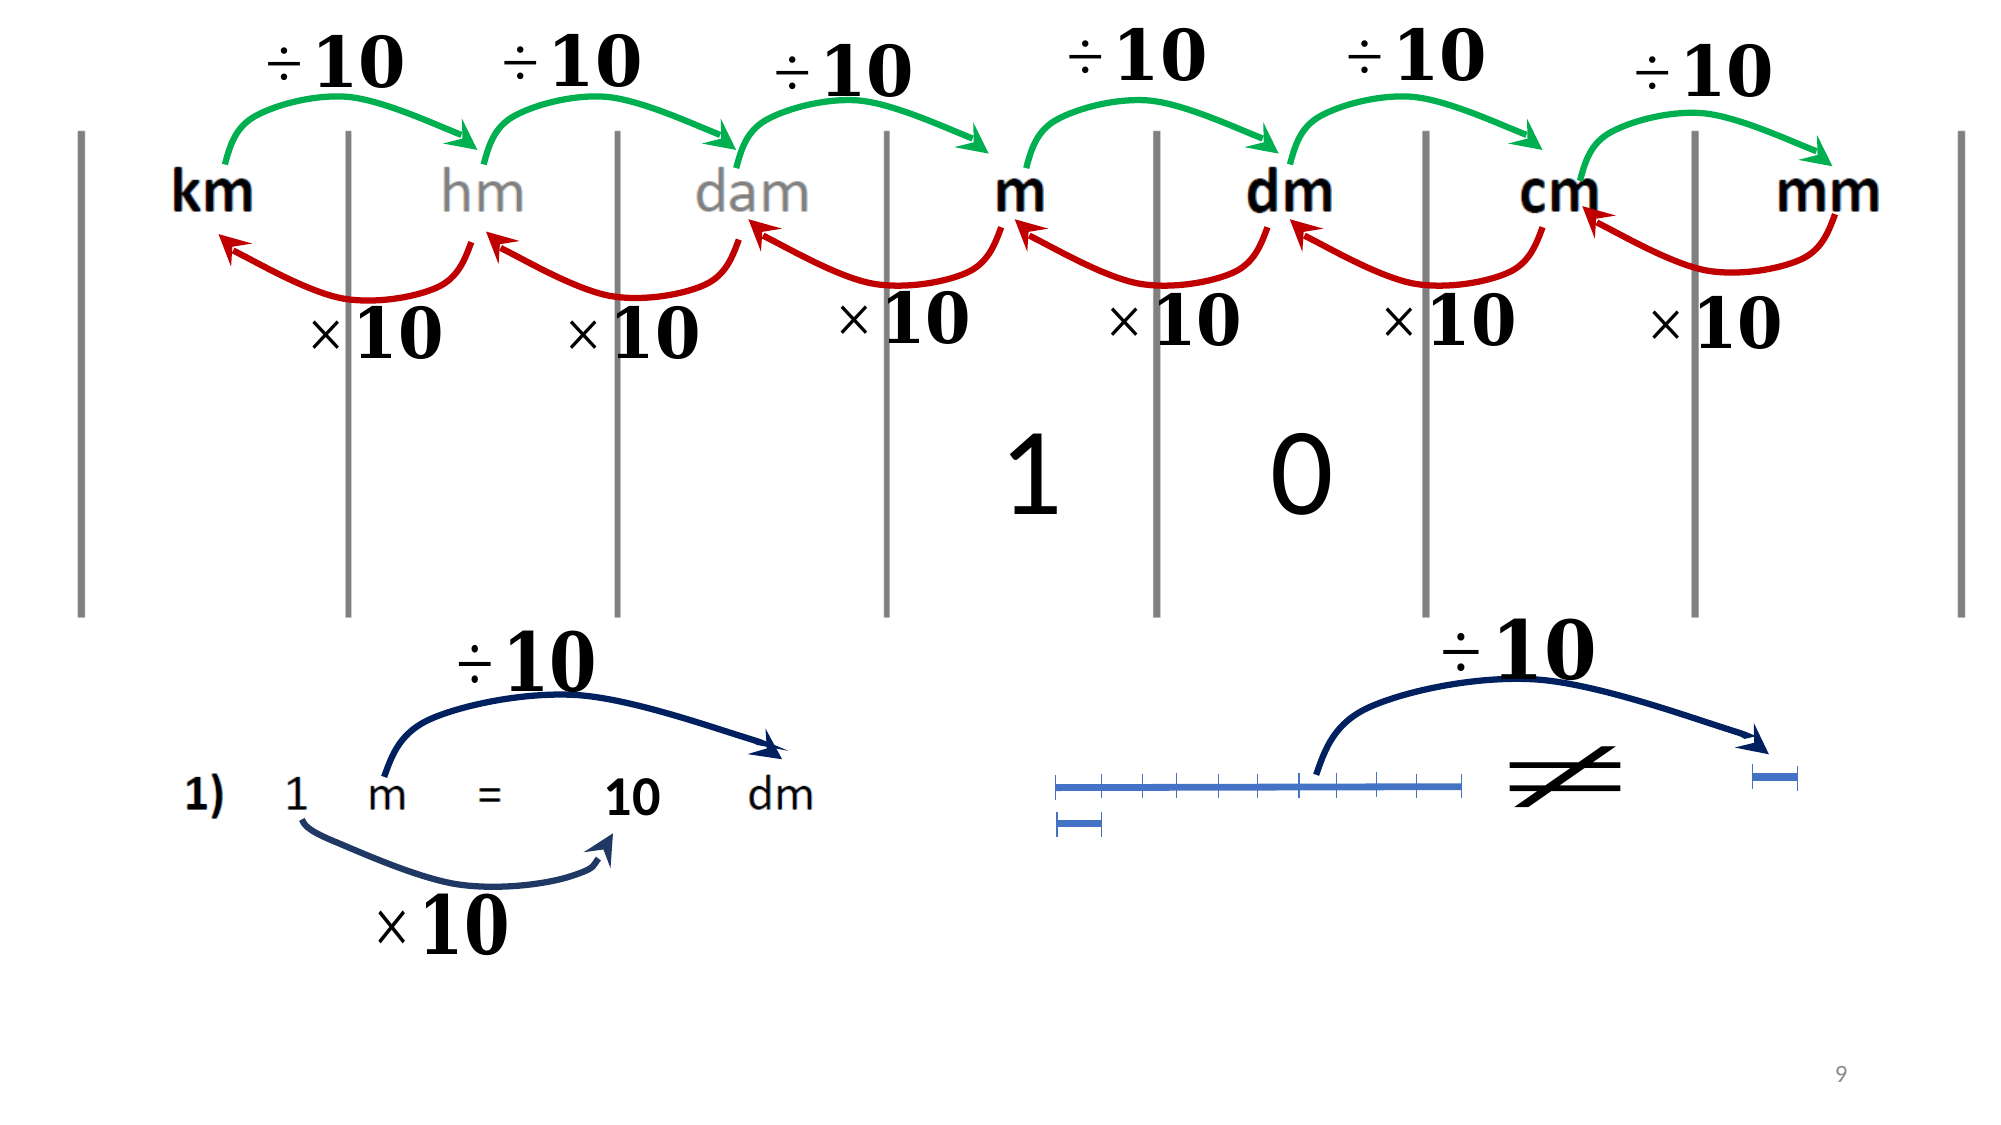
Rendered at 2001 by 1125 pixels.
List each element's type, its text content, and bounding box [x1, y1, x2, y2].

text_box [521, 95, 664, 111]
picture [19, 111, 2001, 662]
text_box [1334, 678, 1769, 767]
text_box [328, 840, 613, 888]
slide_number 9 [1412, 1042, 1863, 1103]
text_box [263, 95, 405, 111]
picture [172, 733, 1492, 840]
text_box [1073, 99, 1197, 111]
text_box [783, 99, 907, 111]
text_box [407, 693, 735, 733]
text_box [1328, 95, 1471, 111]
